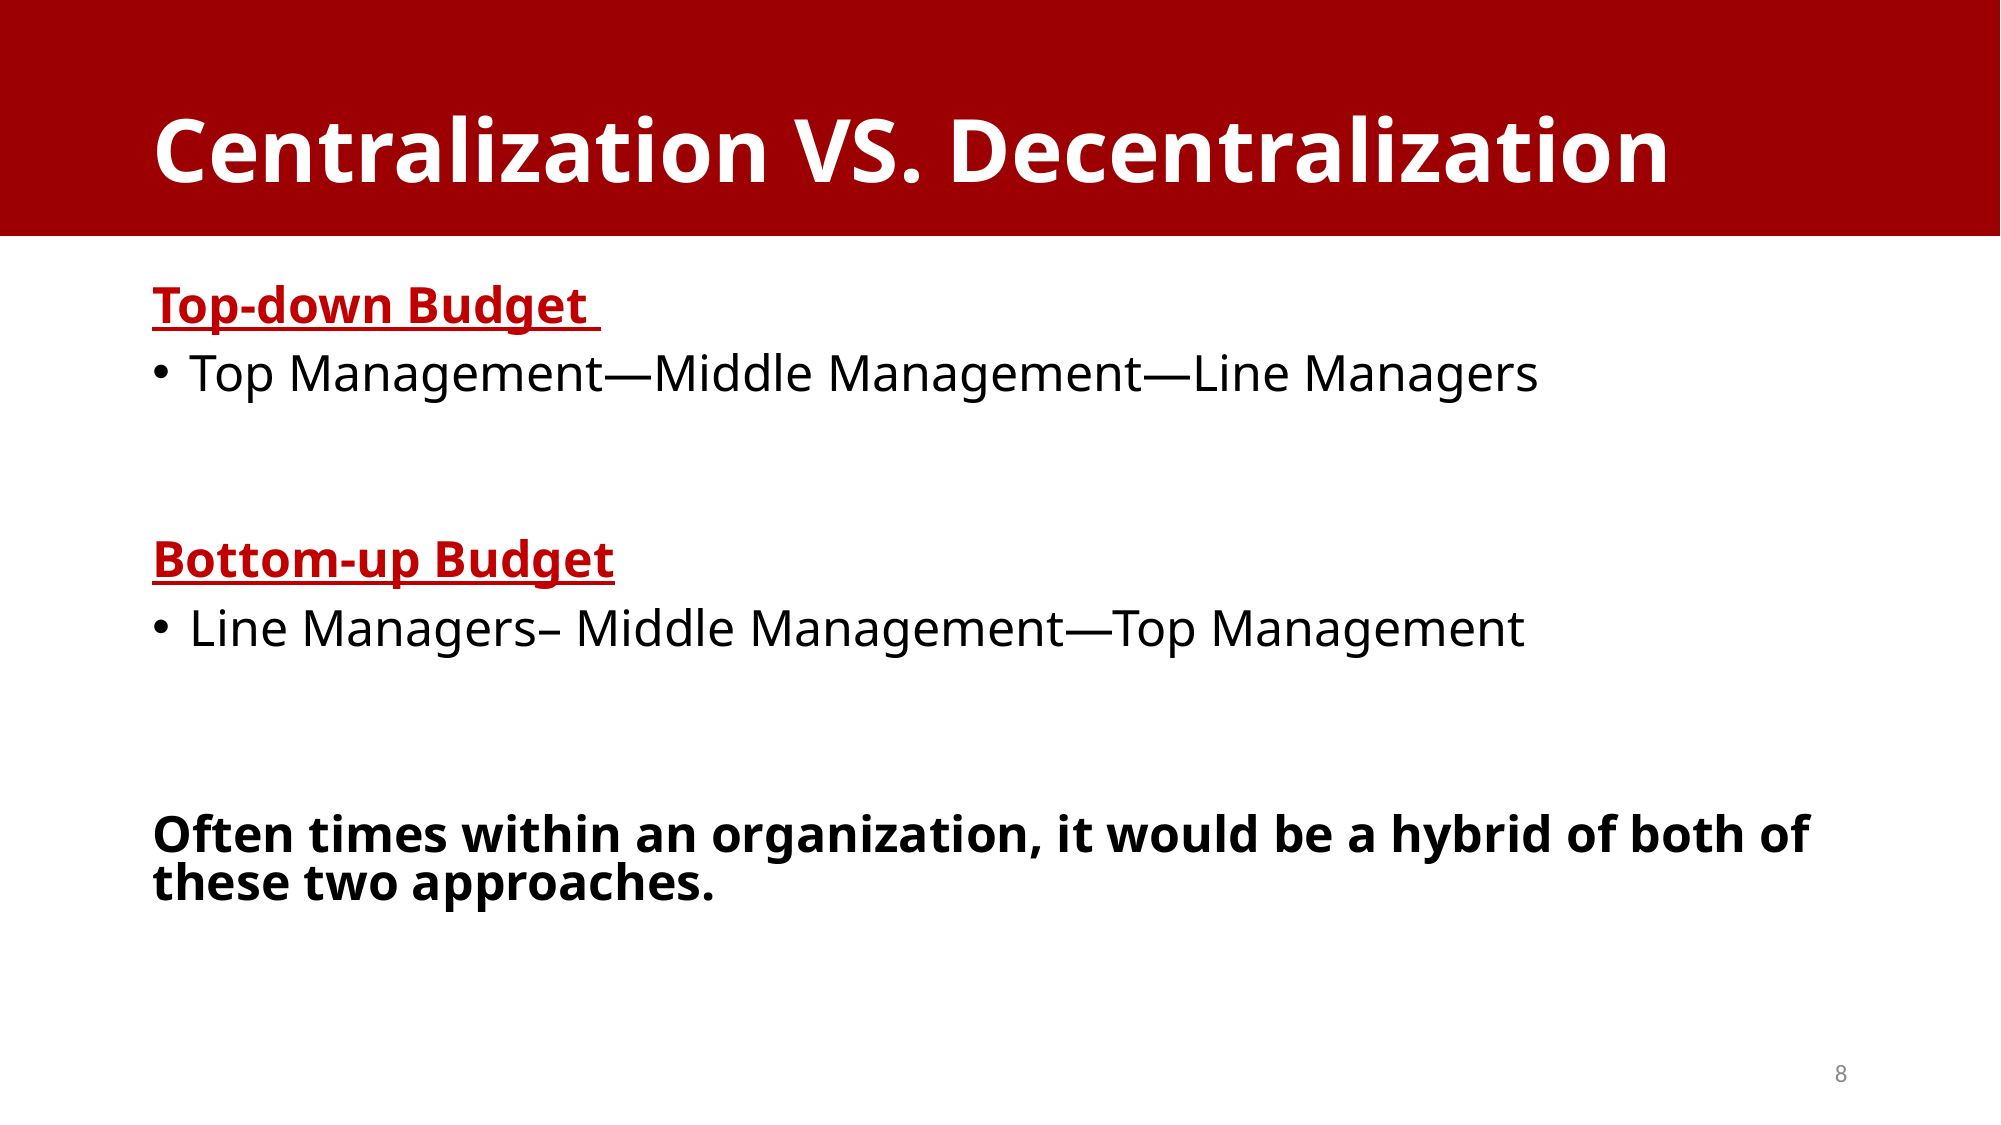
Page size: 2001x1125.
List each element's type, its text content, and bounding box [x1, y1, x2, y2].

slide_number 8 [1412, 1042, 1863, 1103]
text_box [0, 0, 2000, 236]
list Top-down Budget Top Management—Middle Management—Line Managers Bottom-up Budget Line Managers– Middle Management—Top Management Often times within an organization, it would be a hybrid of both of these two approaches. [137, 277, 1863, 1014]
title Centralization VS. Decentralization [137, 45, 1863, 264]
